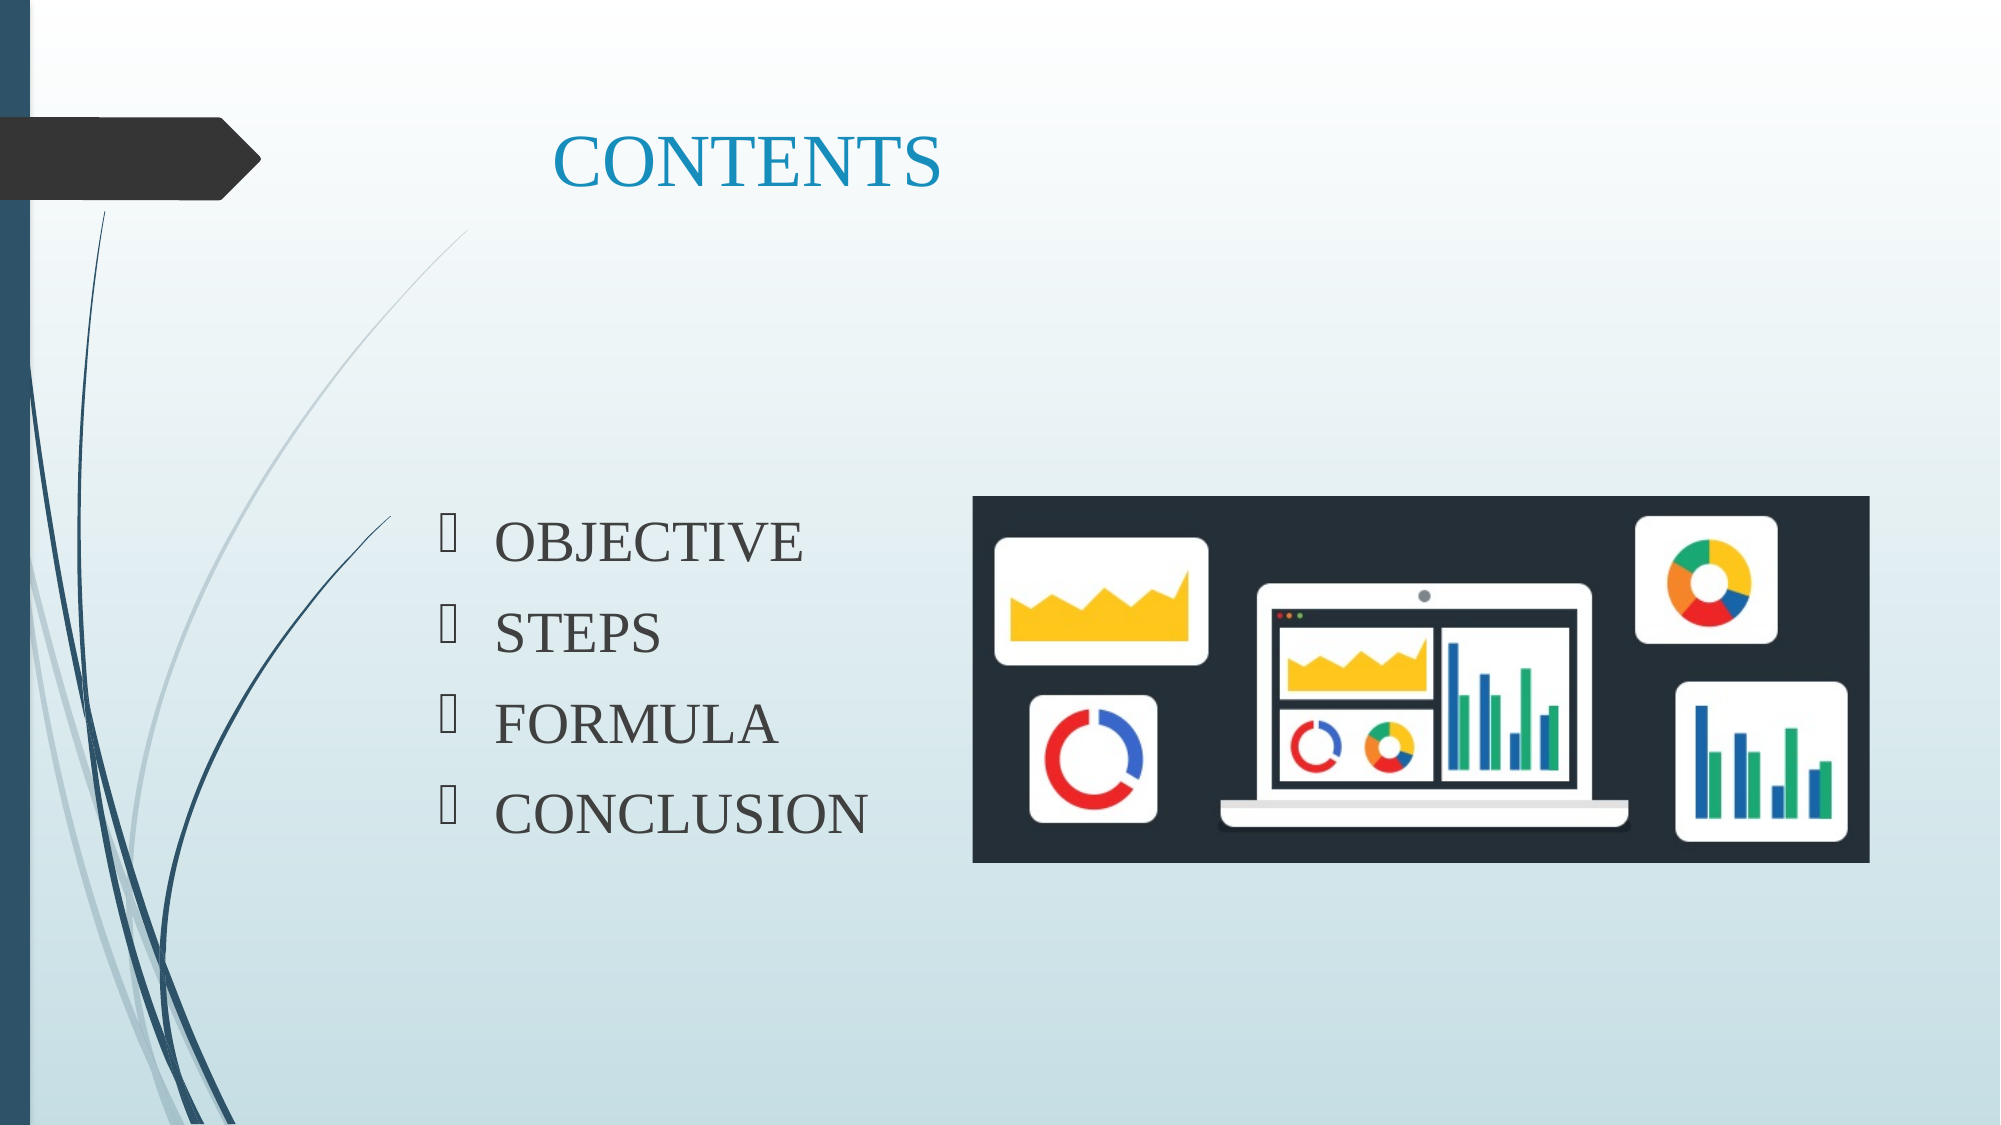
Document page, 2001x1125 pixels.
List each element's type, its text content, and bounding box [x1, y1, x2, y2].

list OBJECTIVE STEPS FORMULA CONCLUSION [423, 430, 2000, 989]
picture [972, 496, 1870, 863]
title CONTENTS [537, 103, 2000, 232]
